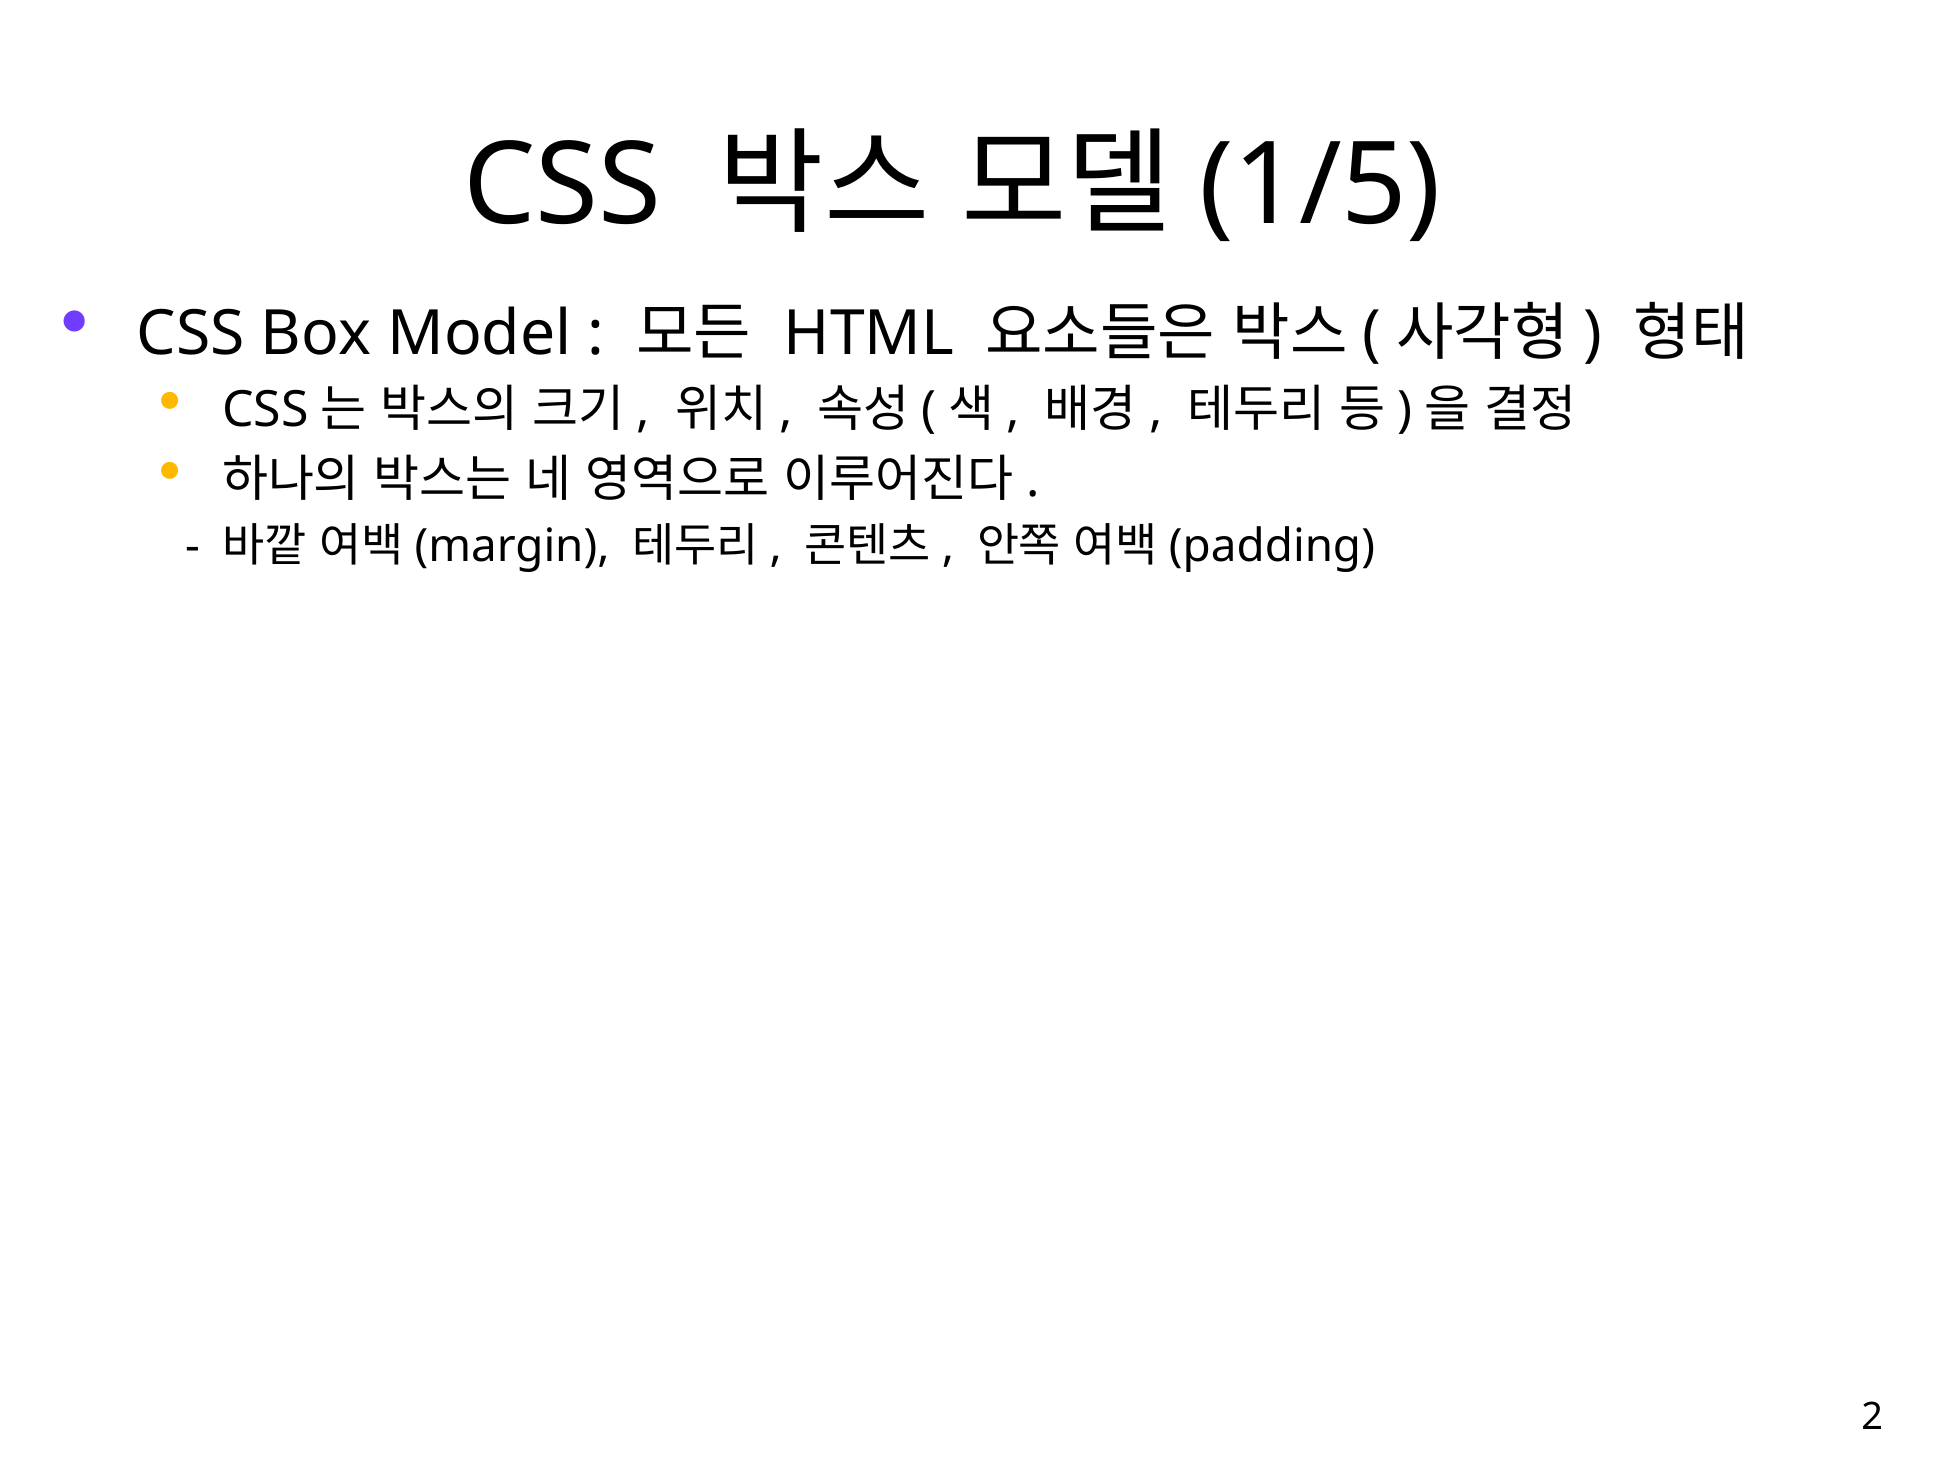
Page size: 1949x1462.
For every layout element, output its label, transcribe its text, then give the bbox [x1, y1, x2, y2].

title CSS 박스 모델(1/5) [156, 92, 1749, 255]
slide_number 2 [1496, 1372, 1899, 1462]
list CSS Box Model : 모든 HTML 요소들은 박스(사각형) 형태 CSS는 박스의 크기, 위치, 속성(색, 배경, 테두리 등)을 결정 하나의 박스는 네 영역으로 이루어진다. - 바깥 여백(margin), 테두리, 콘텐츠, 안쪽 여백(padding) [48, 284, 1897, 1343]
